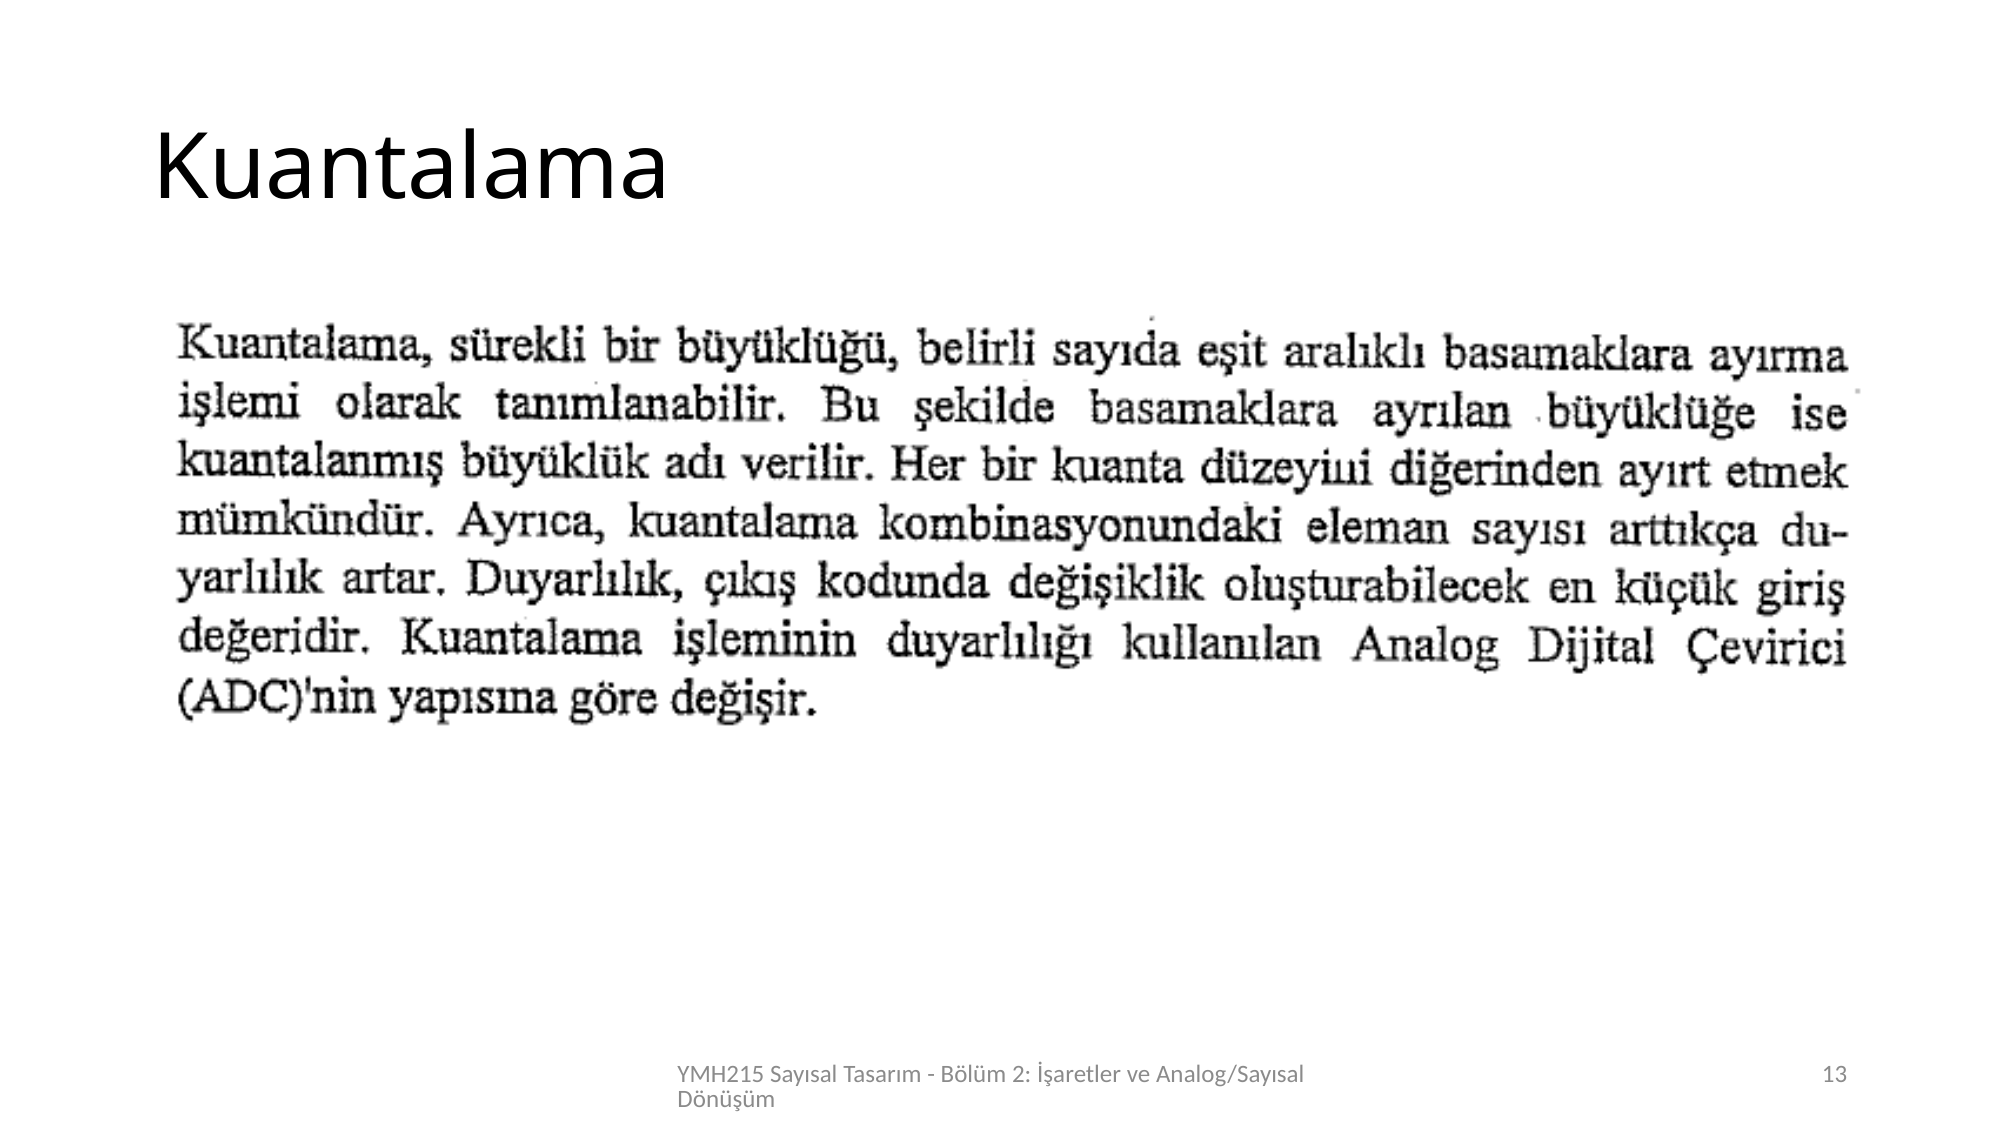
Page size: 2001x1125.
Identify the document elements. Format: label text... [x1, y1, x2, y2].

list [137, 304, 1896, 744]
title Kuantalama [137, 59, 1863, 278]
footer YMH215 Sayısal Tasarım - Bölüm 2: İşaretler ve Analog/Sayısal Dönüşüm [662, 1042, 1338, 1103]
slide_number 13 [1412, 1042, 1863, 1103]
